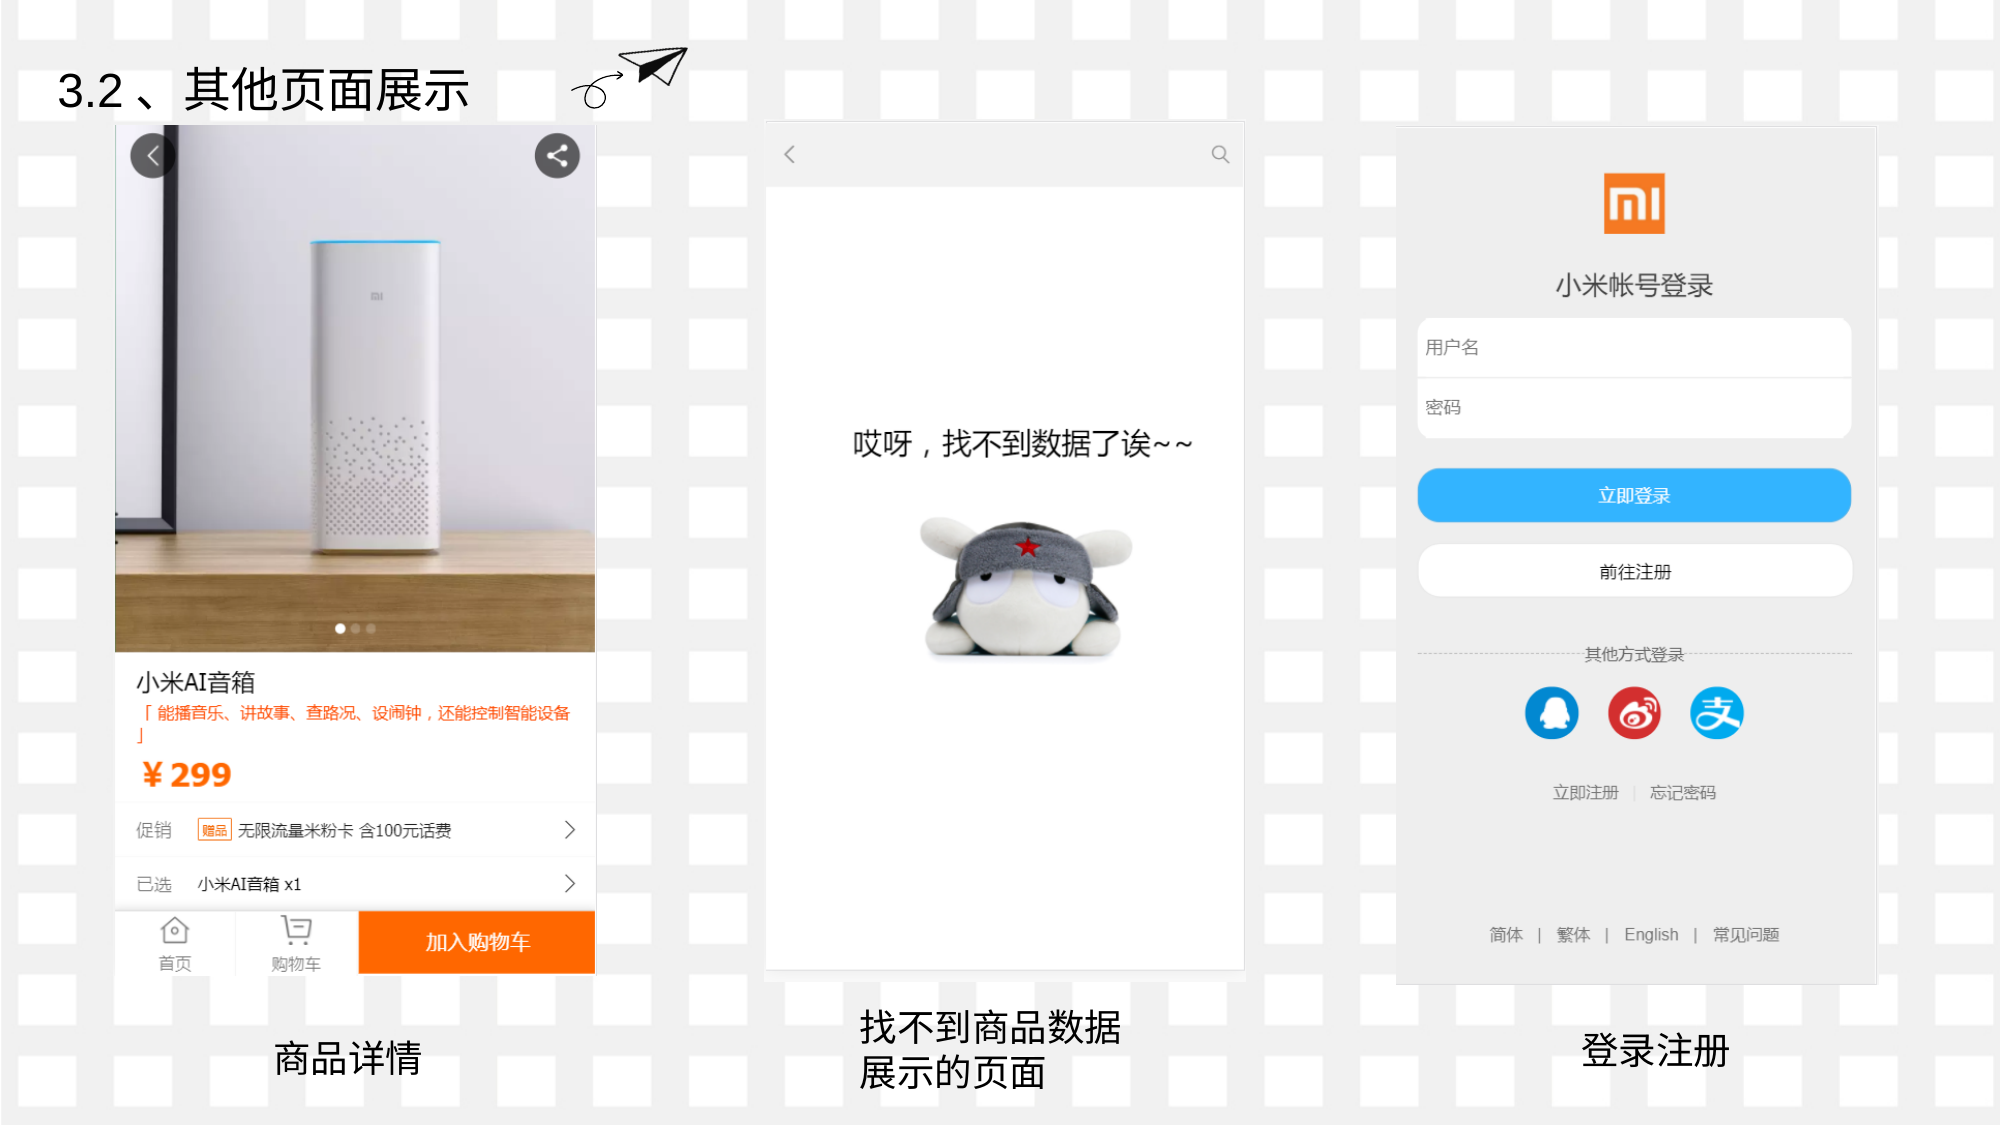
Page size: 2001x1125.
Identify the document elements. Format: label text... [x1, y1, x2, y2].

text_box 商品详情 [258, 1027, 522, 1088]
picture [0, 0, 2000, 1125]
text_box 登录注册 [1566, 1019, 1830, 1080]
text_box 3.2、其他页面展示 [42, 52, 487, 125]
text_box 找不到商品数据展示的页面 [845, 997, 1165, 1102]
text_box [581, 43, 686, 109]
